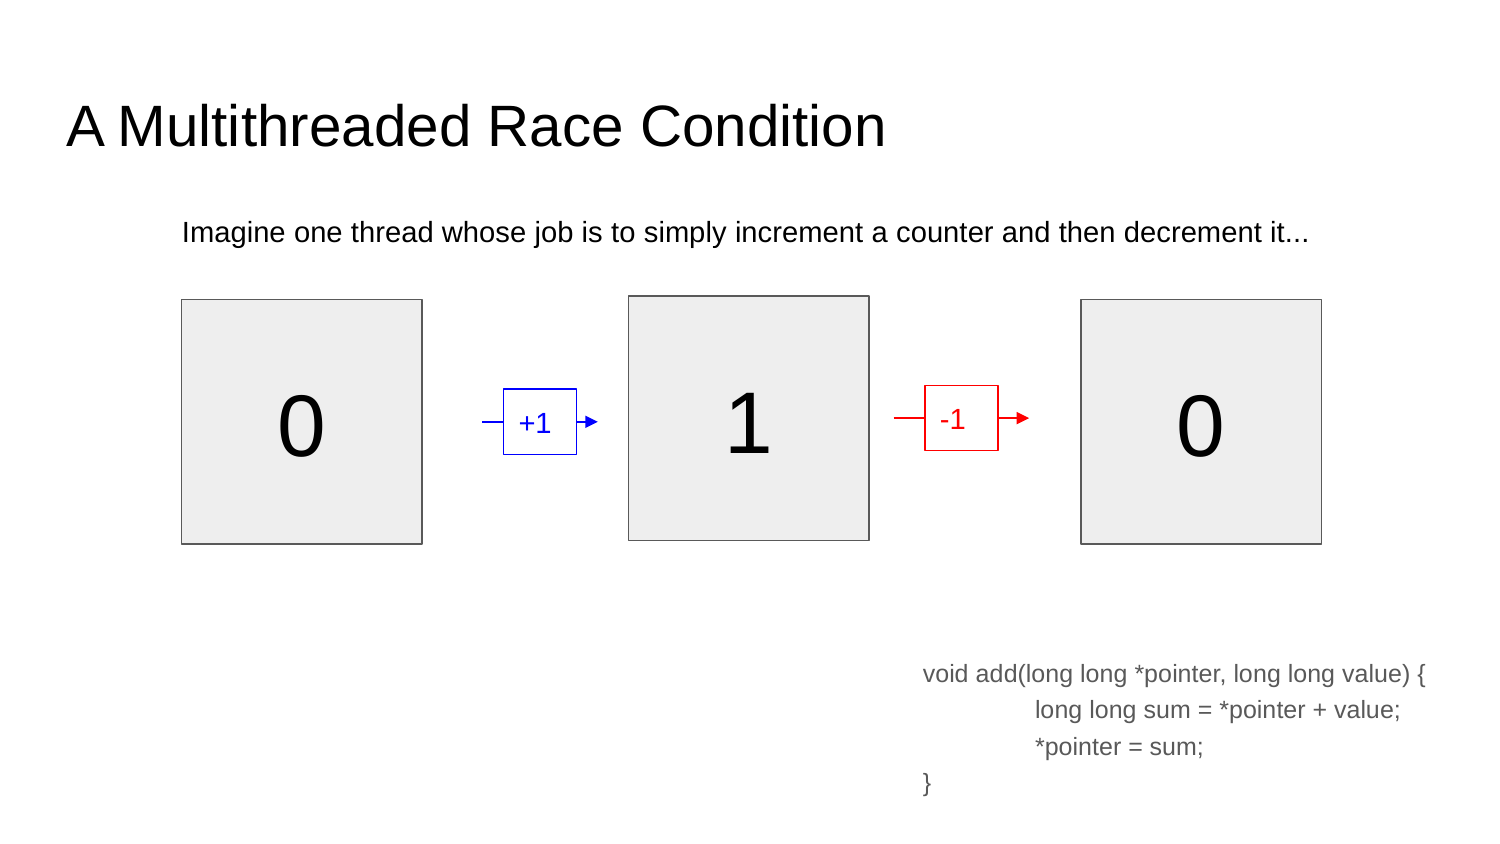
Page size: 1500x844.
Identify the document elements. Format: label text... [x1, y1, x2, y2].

text_box +1 [503, 389, 577, 421]
list void add(long long *pointer, long long value) { long long sum = *pointer + value; *pointer = sum; } [907, 665, 1463, 814]
title A Multithreaded Race Condition [51, 72, 1449, 167]
text_box Imagine one thread whose job is to simply increment a counter and then decrement it... [166, 198, 1333, 264]
text_box 0 [181, 299, 422, 545]
text_box +1 [503, 431, 577, 455]
text_box -1 [924, 385, 998, 417]
text_box 1 [628, 295, 869, 541]
text_box -1 [924, 426, 998, 451]
text_box 0 [1081, 299, 1322, 545]
